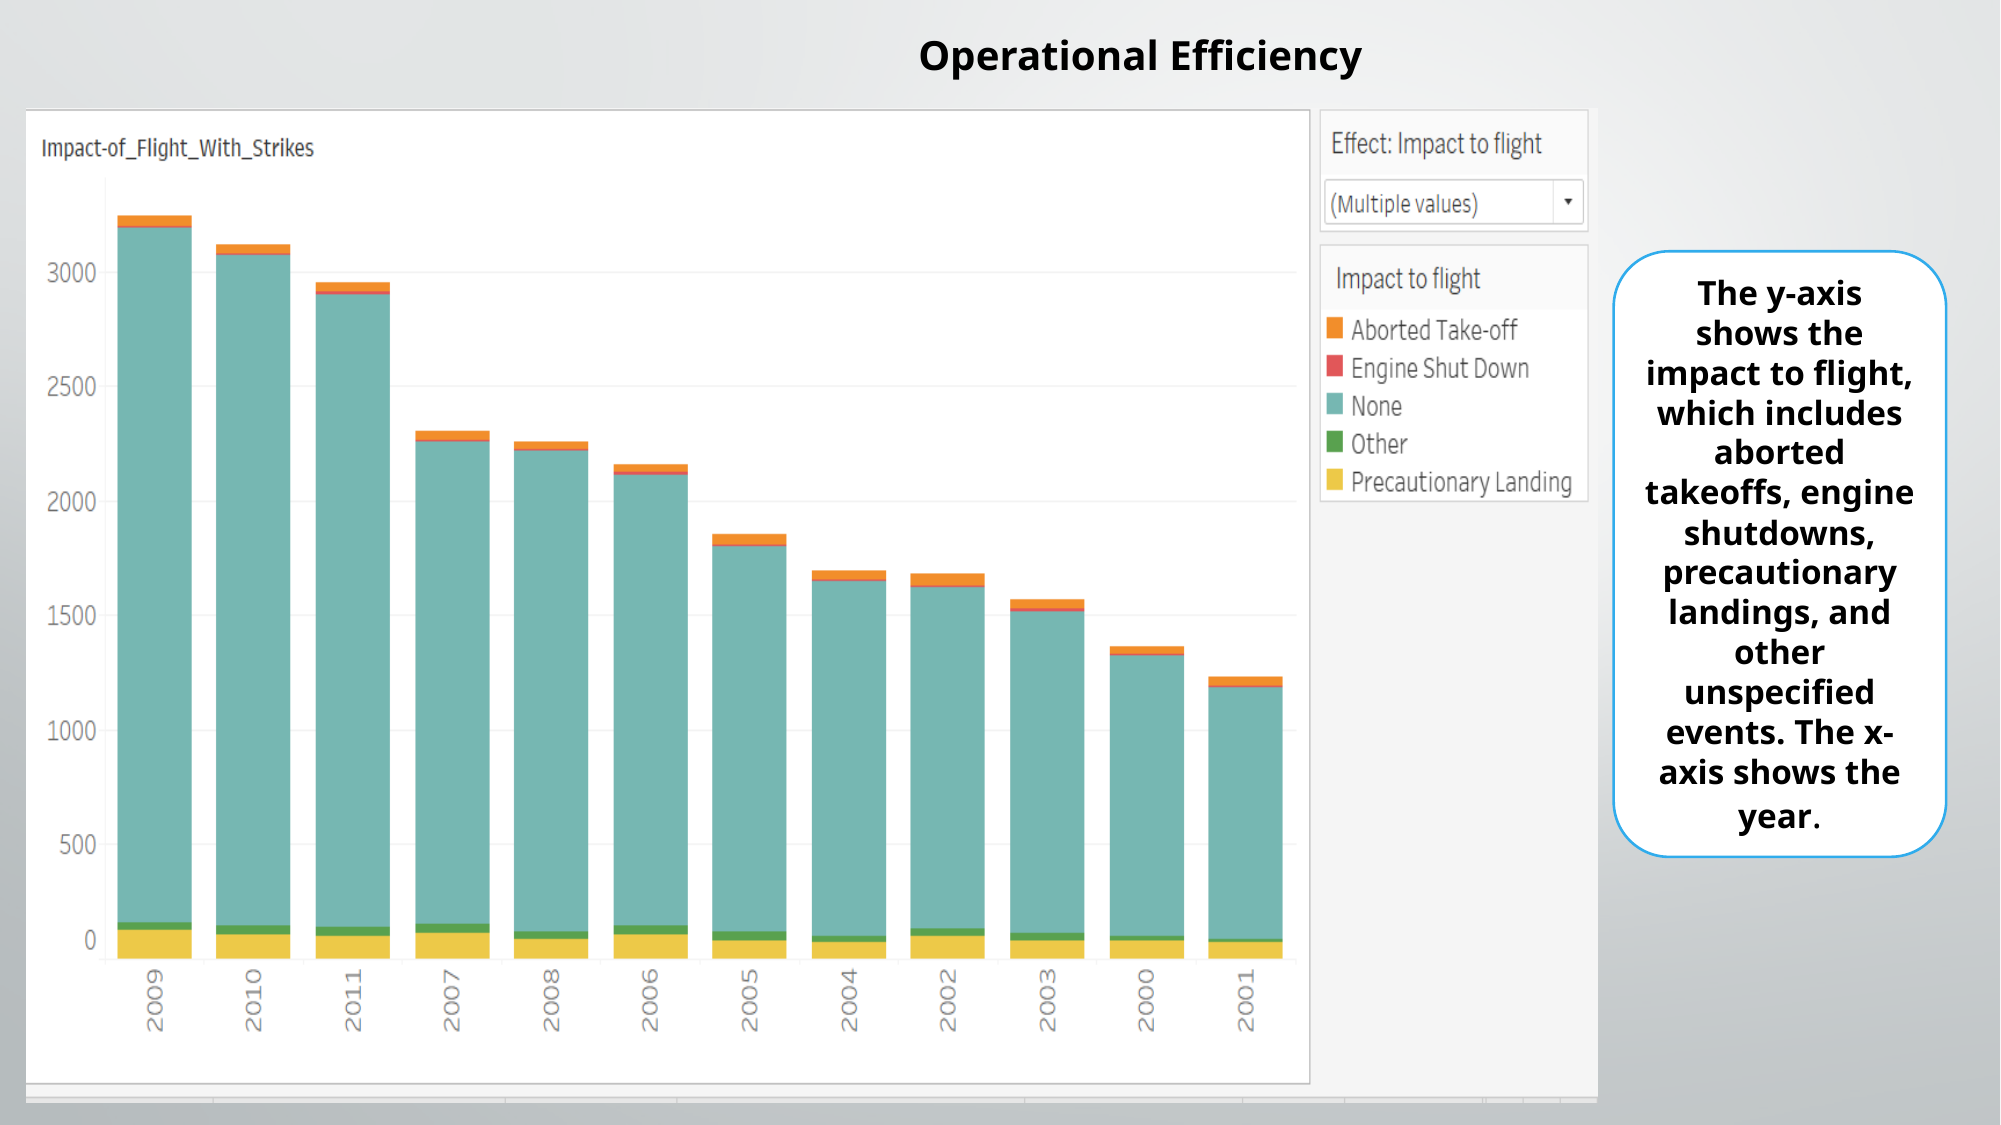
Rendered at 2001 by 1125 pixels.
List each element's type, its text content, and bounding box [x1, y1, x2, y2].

title Operational Efficiency [393, 22, 1887, 87]
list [26, 108, 1598, 1103]
text_box The y-axis shows the impact to flight, which includes aborted takeoffs, engine shutdowns, precautionary landings, and other unspecified events. The x-axis shows the year. [1612, 249, 1948, 859]
